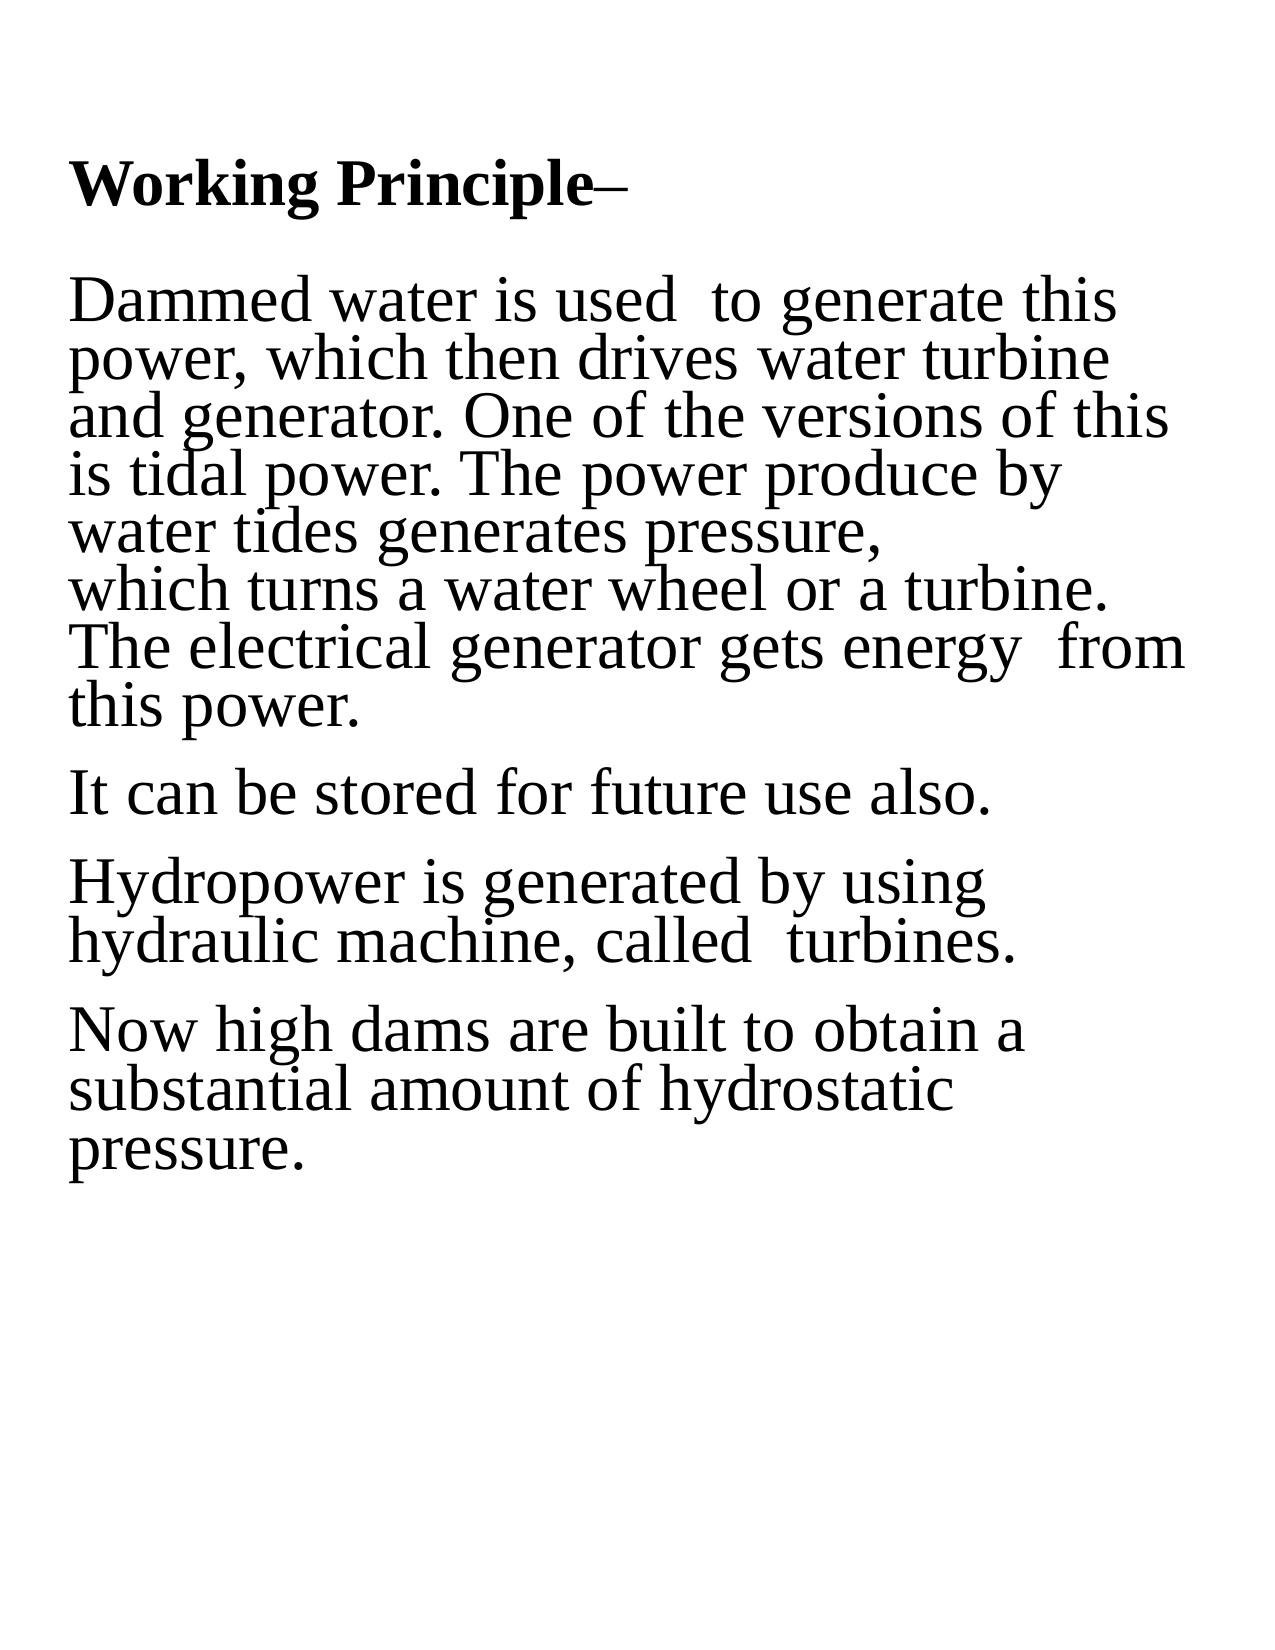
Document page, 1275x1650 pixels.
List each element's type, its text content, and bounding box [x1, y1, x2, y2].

text_box Working Principle– Dammed water is used to generate this power, which then drives water turbine and generator. One of the versions of this is tidal power. The power produce by water tides generates pressure, which turns a water wheel or a turbine. The electrical generator gets energy from this power. It can be stored for future use also. Hydropower is generated by using hydraulic machine, called turbines. Now high dams are built to obtain a substantial amount of hydrostatic pressure. [66, 17, 1209, 1212]
